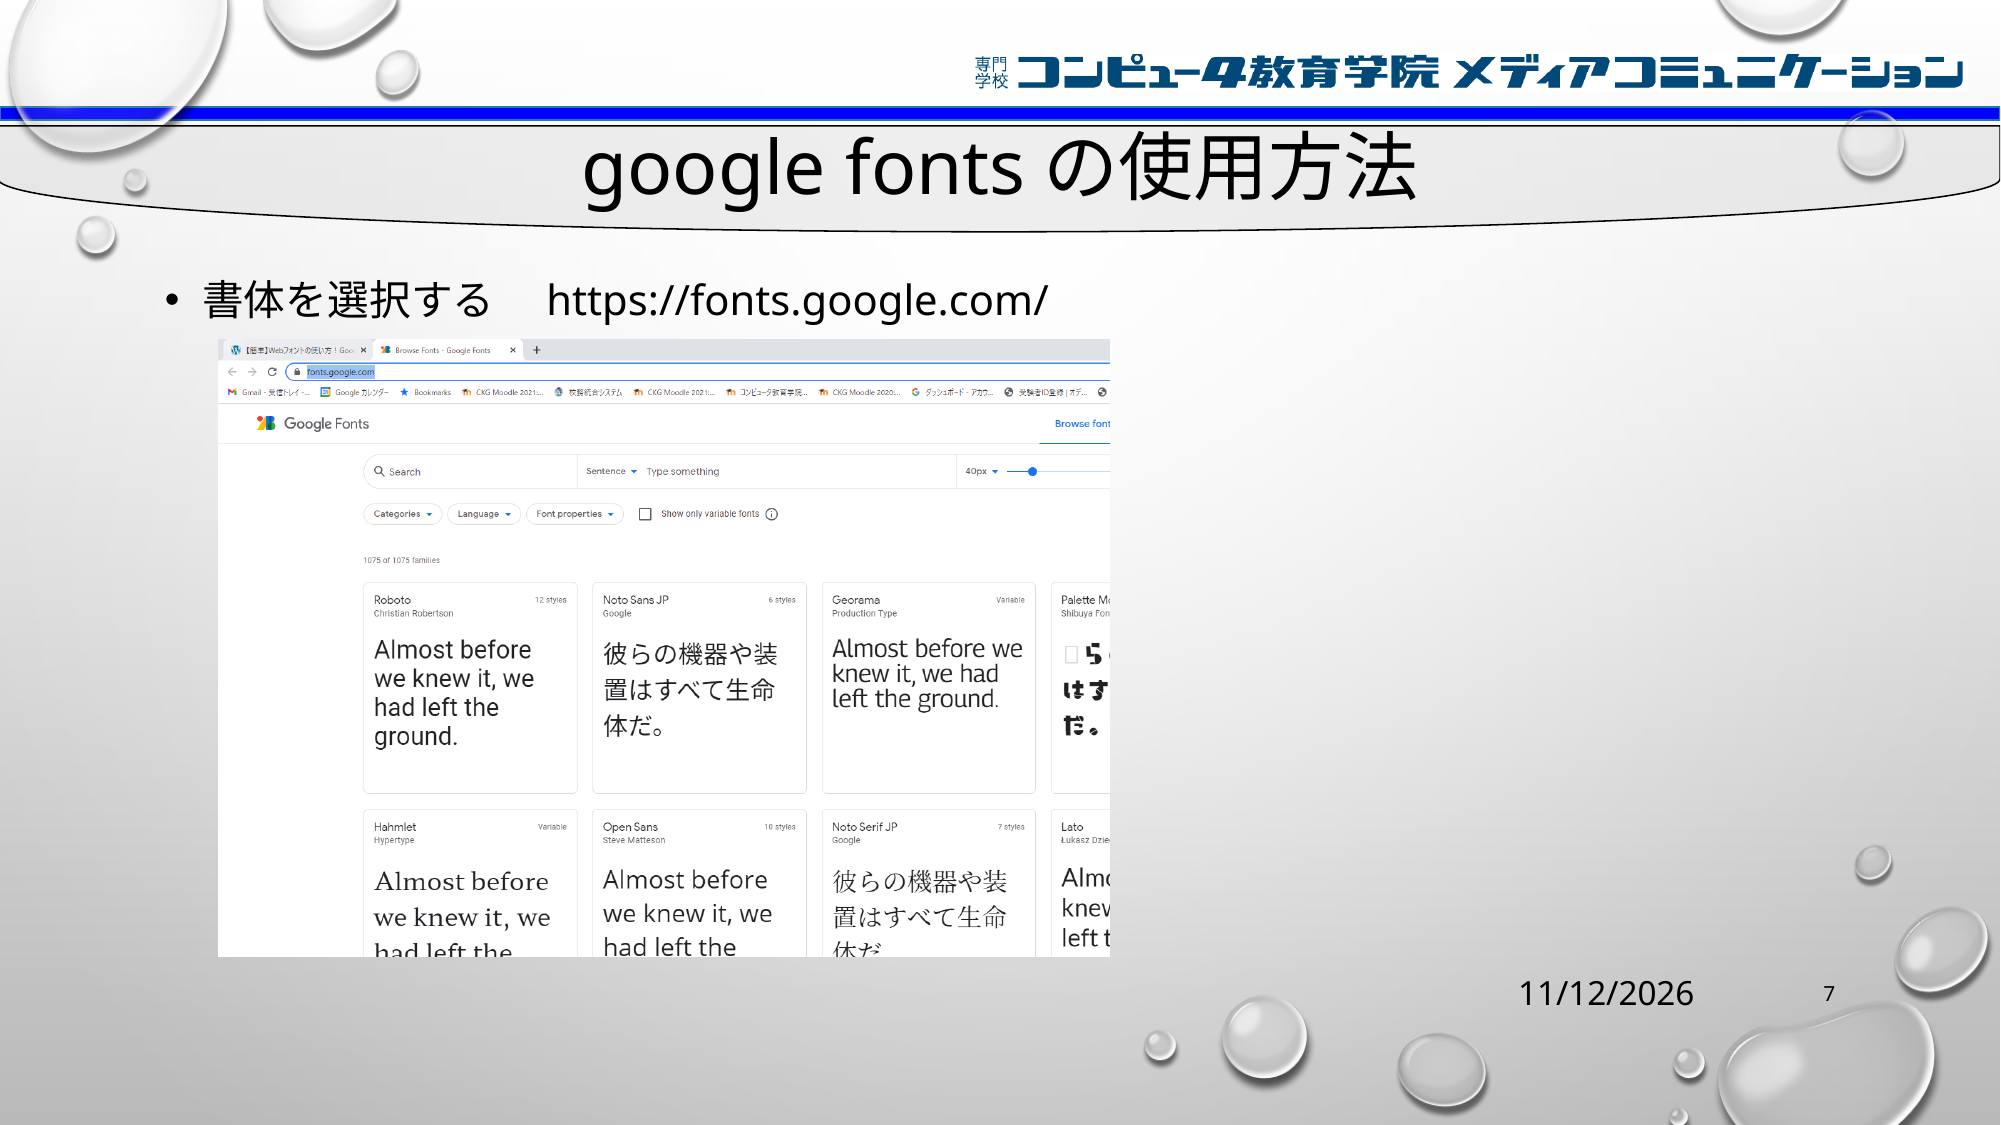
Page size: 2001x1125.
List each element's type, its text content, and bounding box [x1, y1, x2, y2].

title google fontsの使用方法 [149, 101, 1851, 239]
list 書体を選択する https://fonts.google.com/ [149, 256, 1850, 957]
picture [0, 183, 2000, 1125]
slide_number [1259, 965, 1710, 1025]
slide_number 7 [1724, 965, 1851, 1025]
picture [0, 0, 2000, 125]
